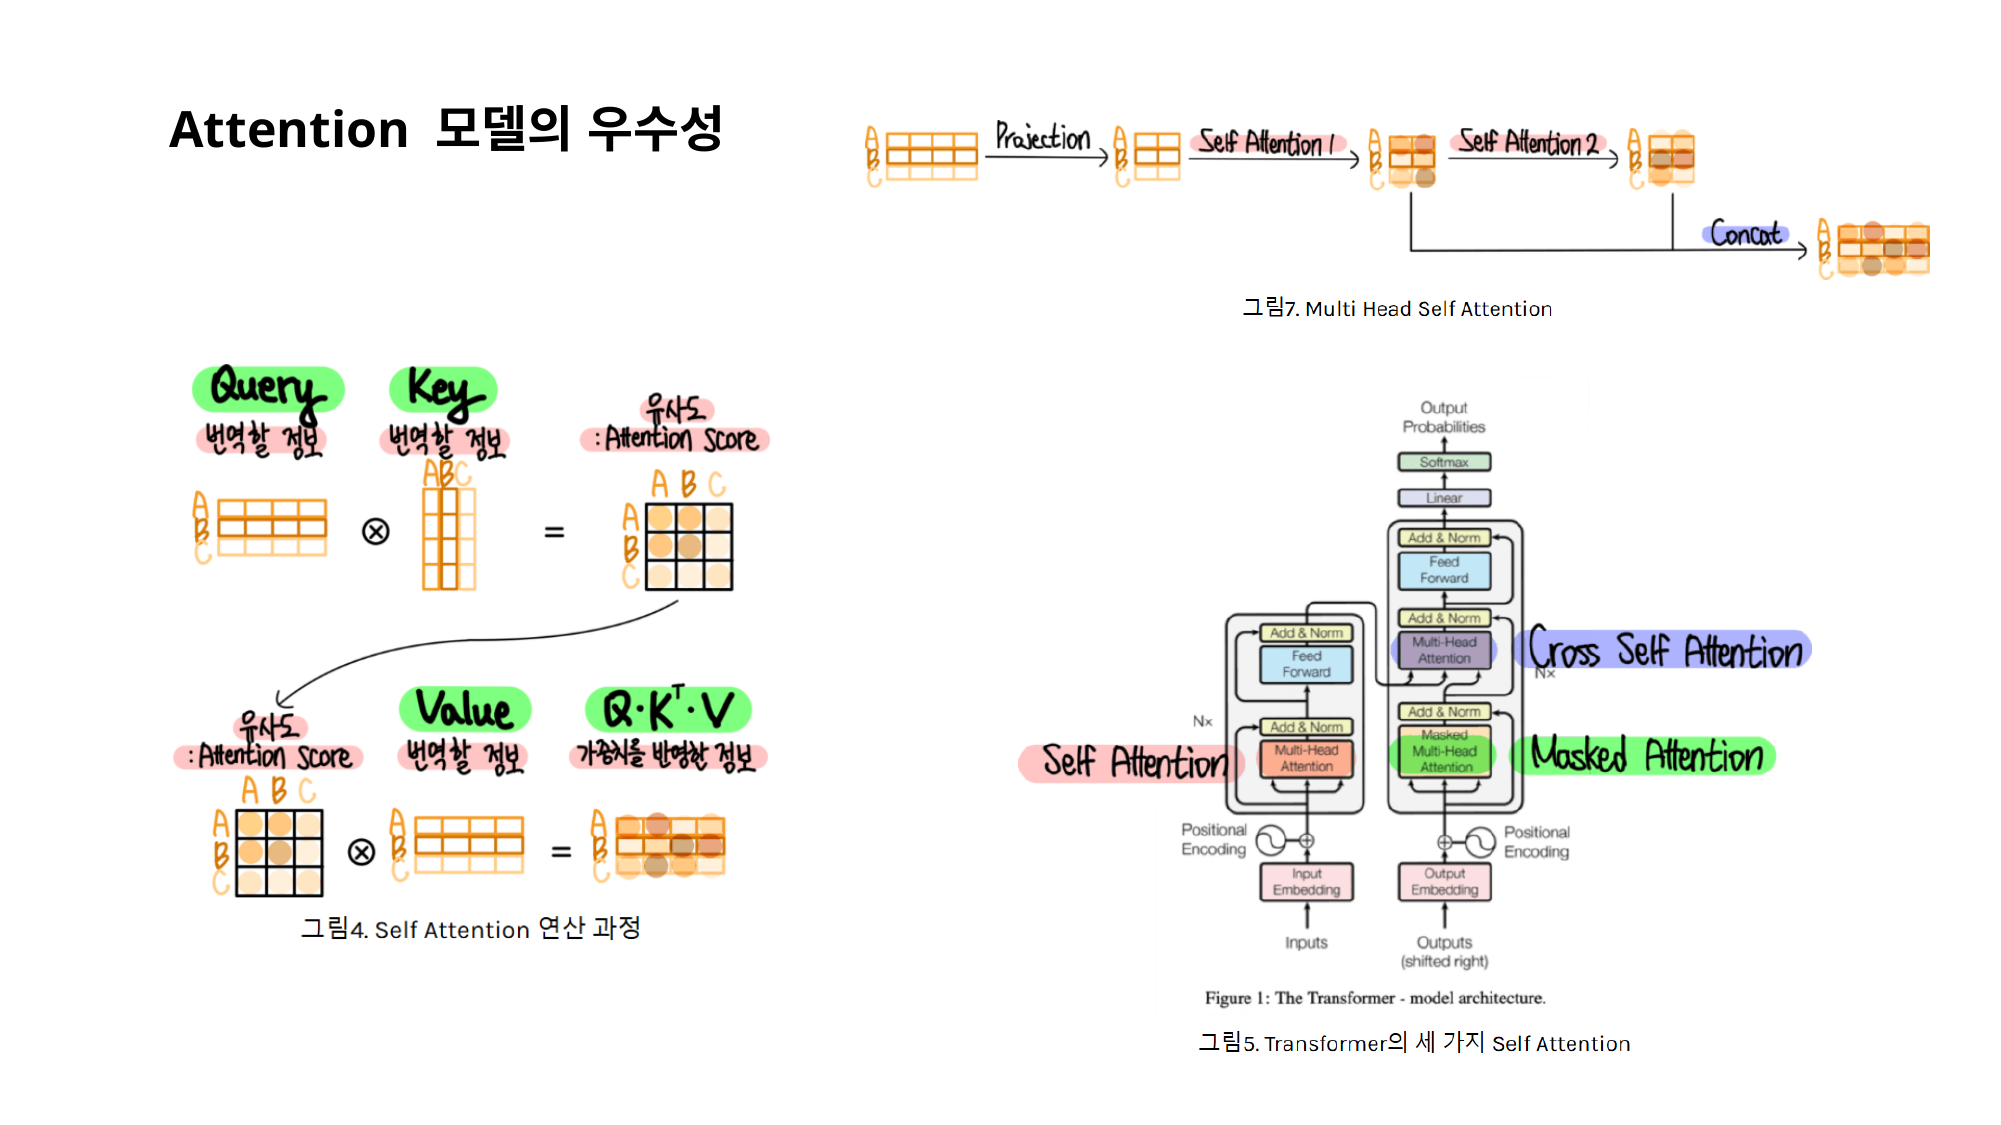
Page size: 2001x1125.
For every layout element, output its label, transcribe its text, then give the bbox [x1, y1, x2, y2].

picture [141, 337, 794, 963]
text_box Attention 모델의 우수성 [154, 90, 836, 165]
picture [1000, 374, 1828, 1066]
picture [836, 89, 1960, 336]
